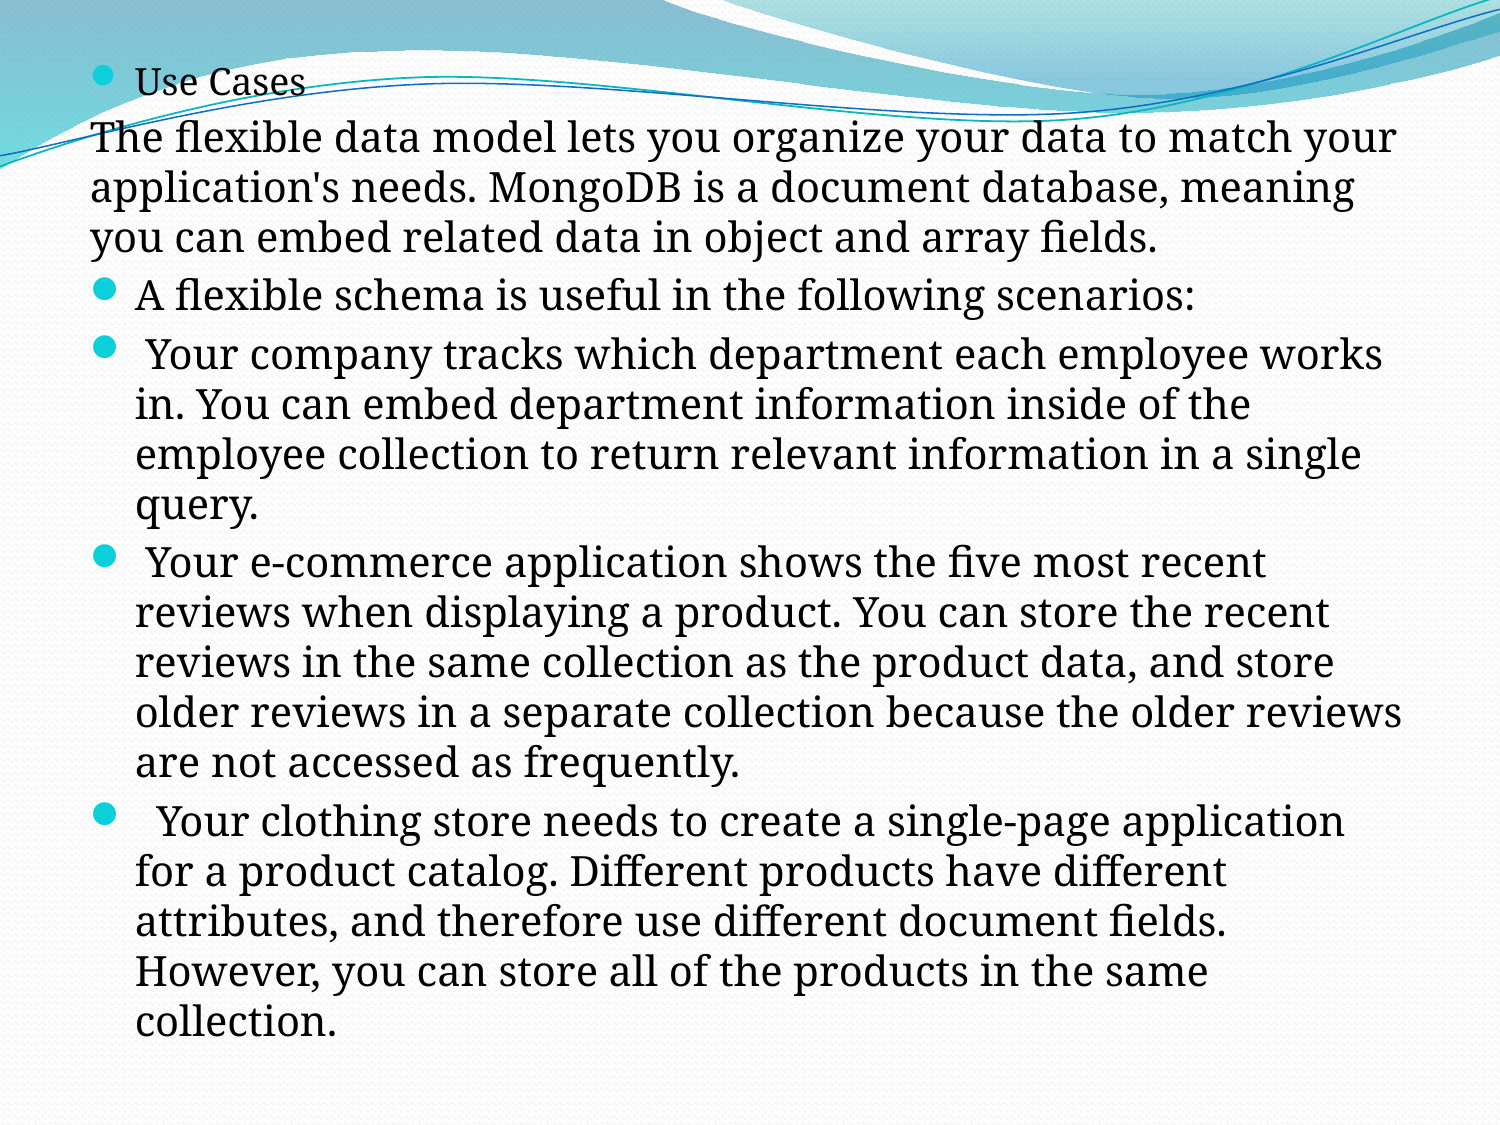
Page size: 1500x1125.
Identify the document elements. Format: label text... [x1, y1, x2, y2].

list Use Cases The flexible data model lets you organize your data to match your application's needs. MongoDB is a document database, meaning you can embed related data in object and array fields. A flexible schema is useful in the following scenarios: Your company tracks which department each employee works in. You can embed department information inside of the employee collection to return relevant information in a single query. Your e-commerce application shows the five most recent reviews when displaying a product. You can store the recent reviews in the same collection as the product data, and store older reviews in a separate collection because the older reviews are not accessed as frequently. Your clothing store needs to create a single-page application for a product catalog. Different products have different attributes, and therefore use different document fields. However, you can store all of the products in the same collection. [75, 50, 1425, 988]
